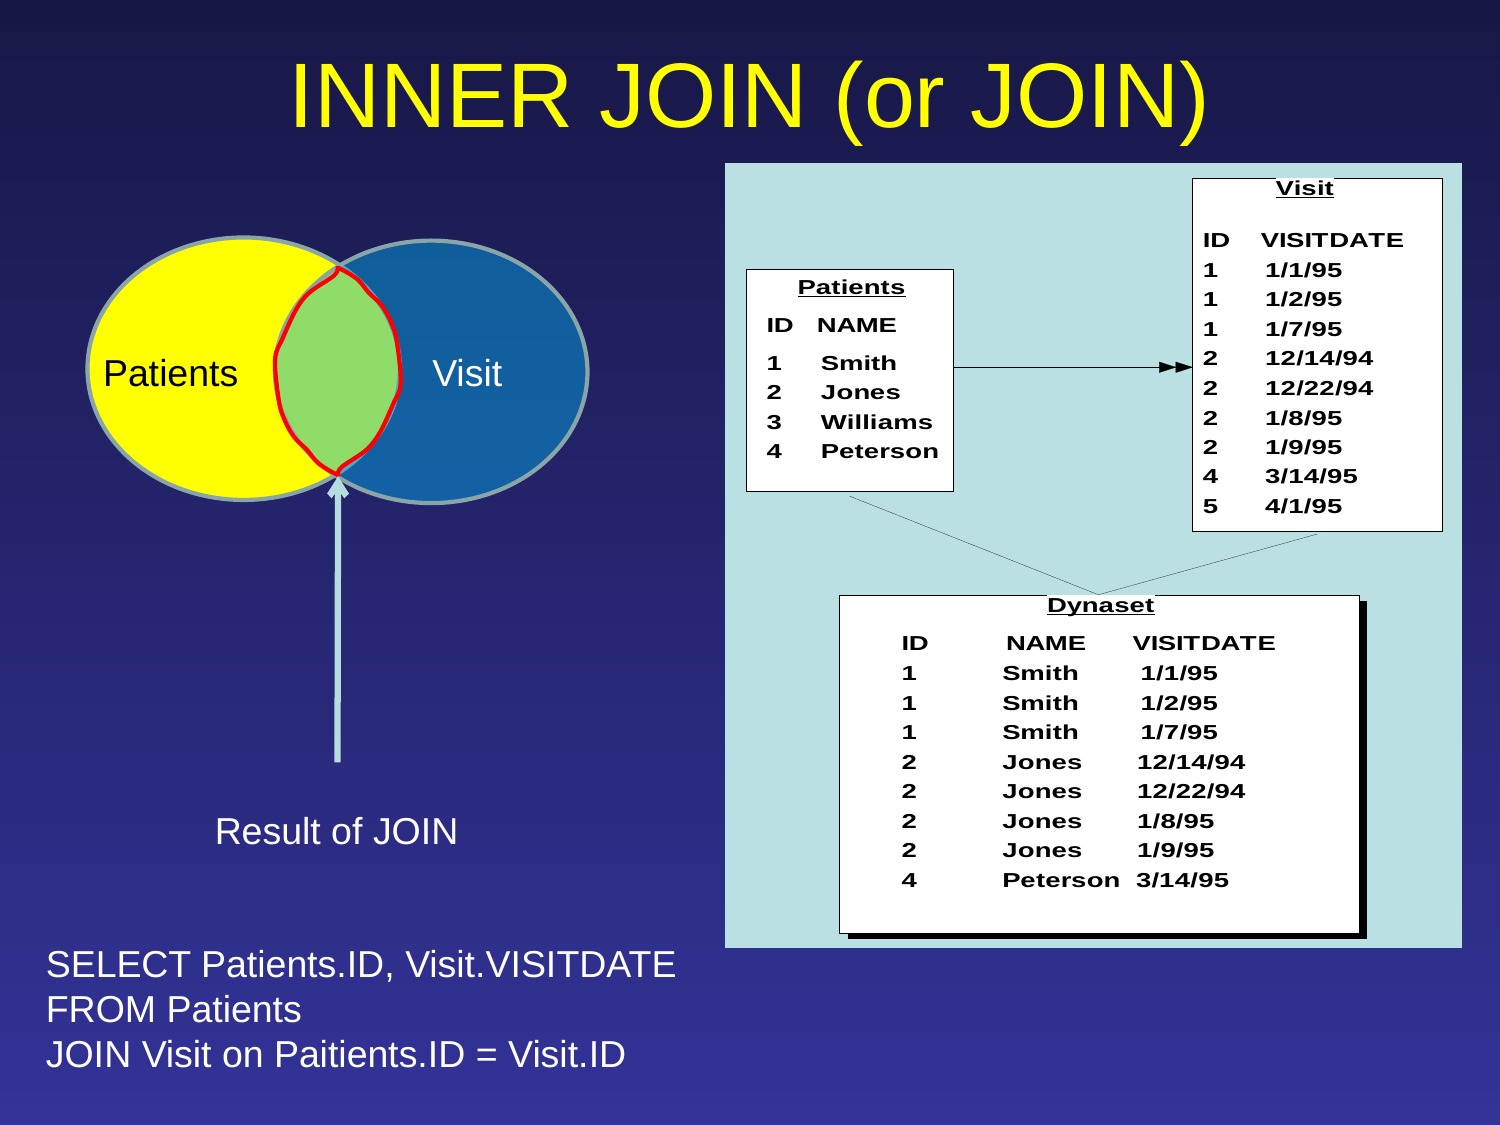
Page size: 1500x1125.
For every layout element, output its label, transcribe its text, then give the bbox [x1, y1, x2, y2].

text_box [276, 238, 590, 506]
text_box Patients [88, 341, 254, 402]
text_box [338, 265, 403, 477]
title INNER JOIN (or JOIN) [75, 24, 1425, 158]
text_box Result of JOIN [199, 799, 474, 860]
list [724, 162, 1463, 949]
text_box [88, 235, 339, 503]
text_box Visit [417, 341, 518, 402]
text_box SELECT Patients.ID, Visit.VISITDATE FROM Patients JOIN Visit on Paitients.ID = Visit.ID [31, 932, 693, 1083]
text_box [272, 266, 340, 477]
